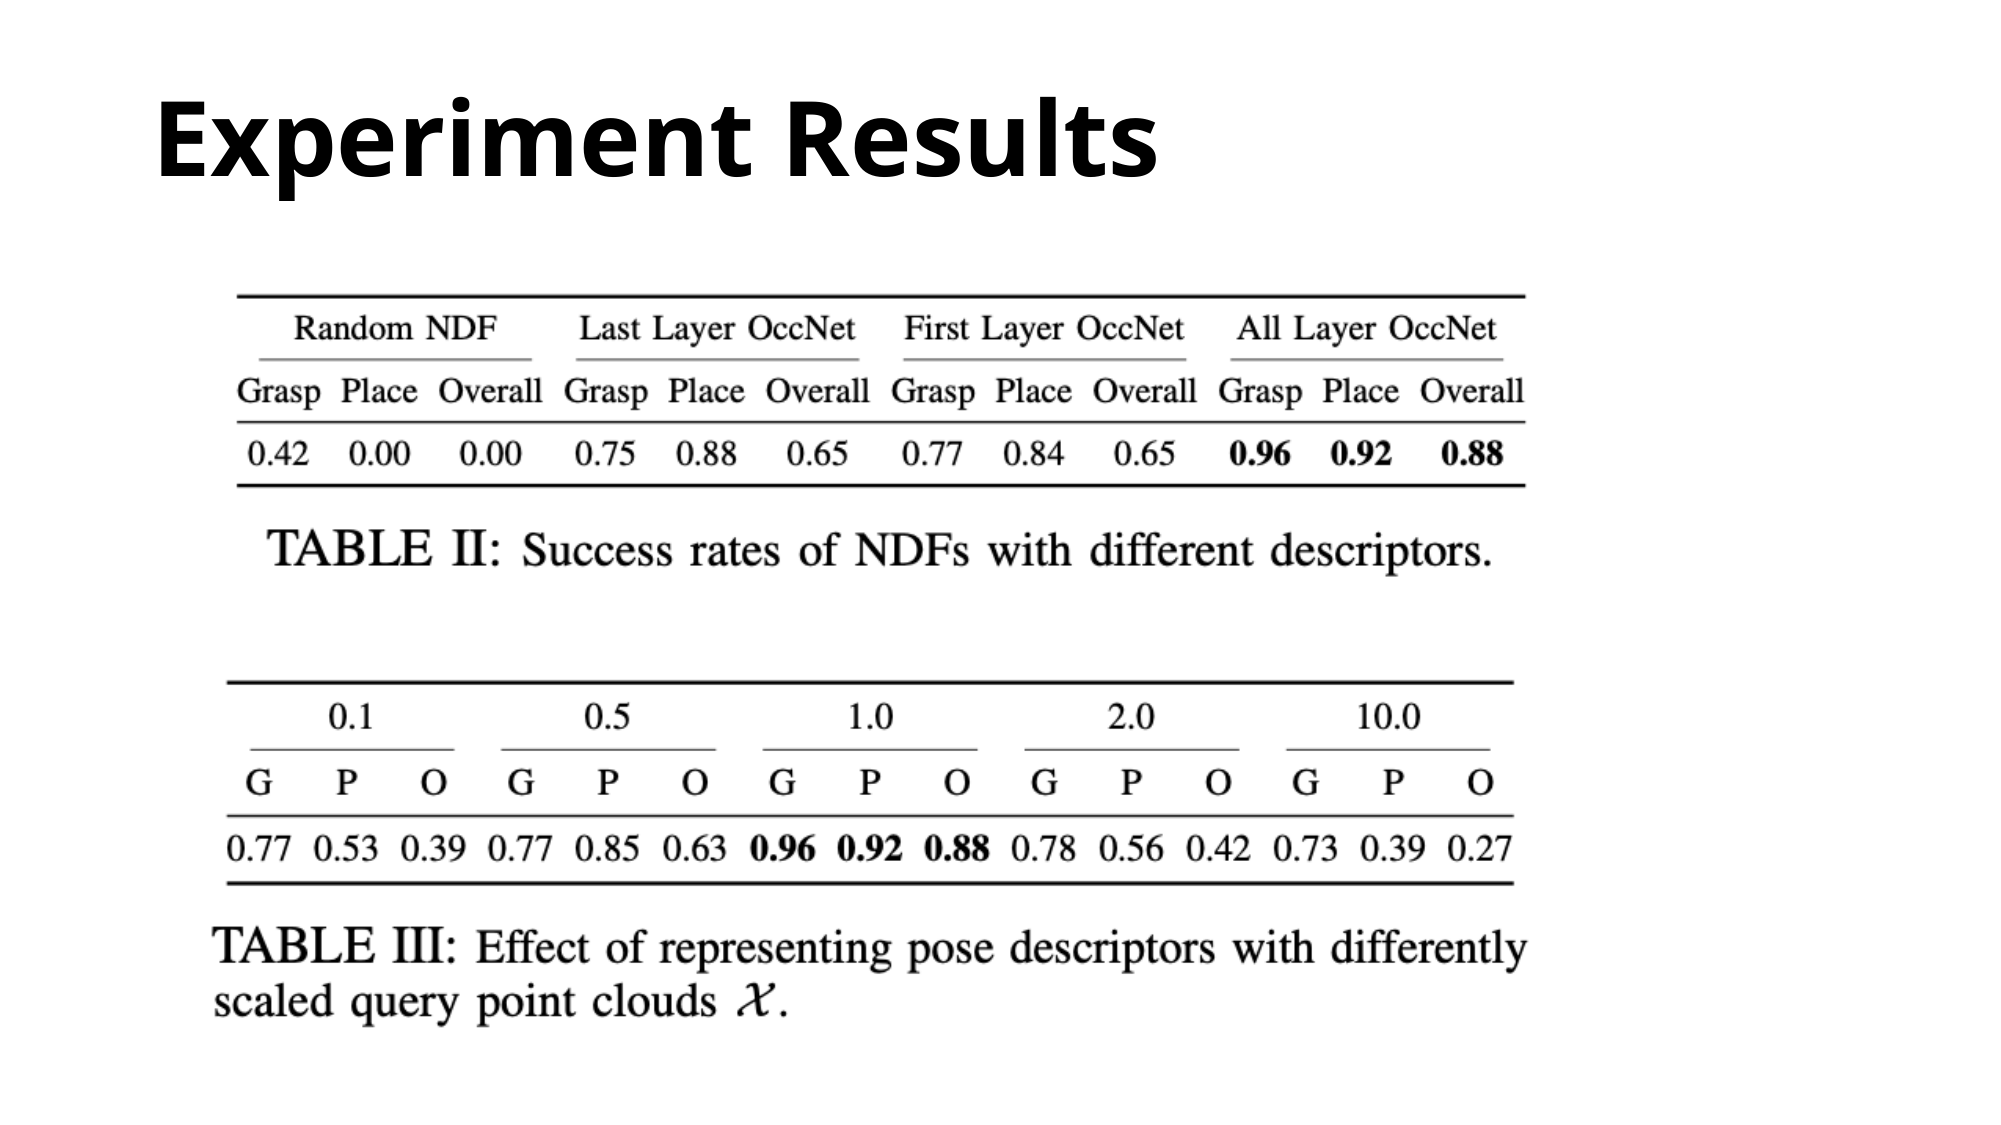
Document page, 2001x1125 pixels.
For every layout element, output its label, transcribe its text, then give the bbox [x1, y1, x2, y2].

picture [190, 653, 1570, 1040]
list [200, 269, 1560, 609]
title Experiment Results [137, 59, 1863, 225]
